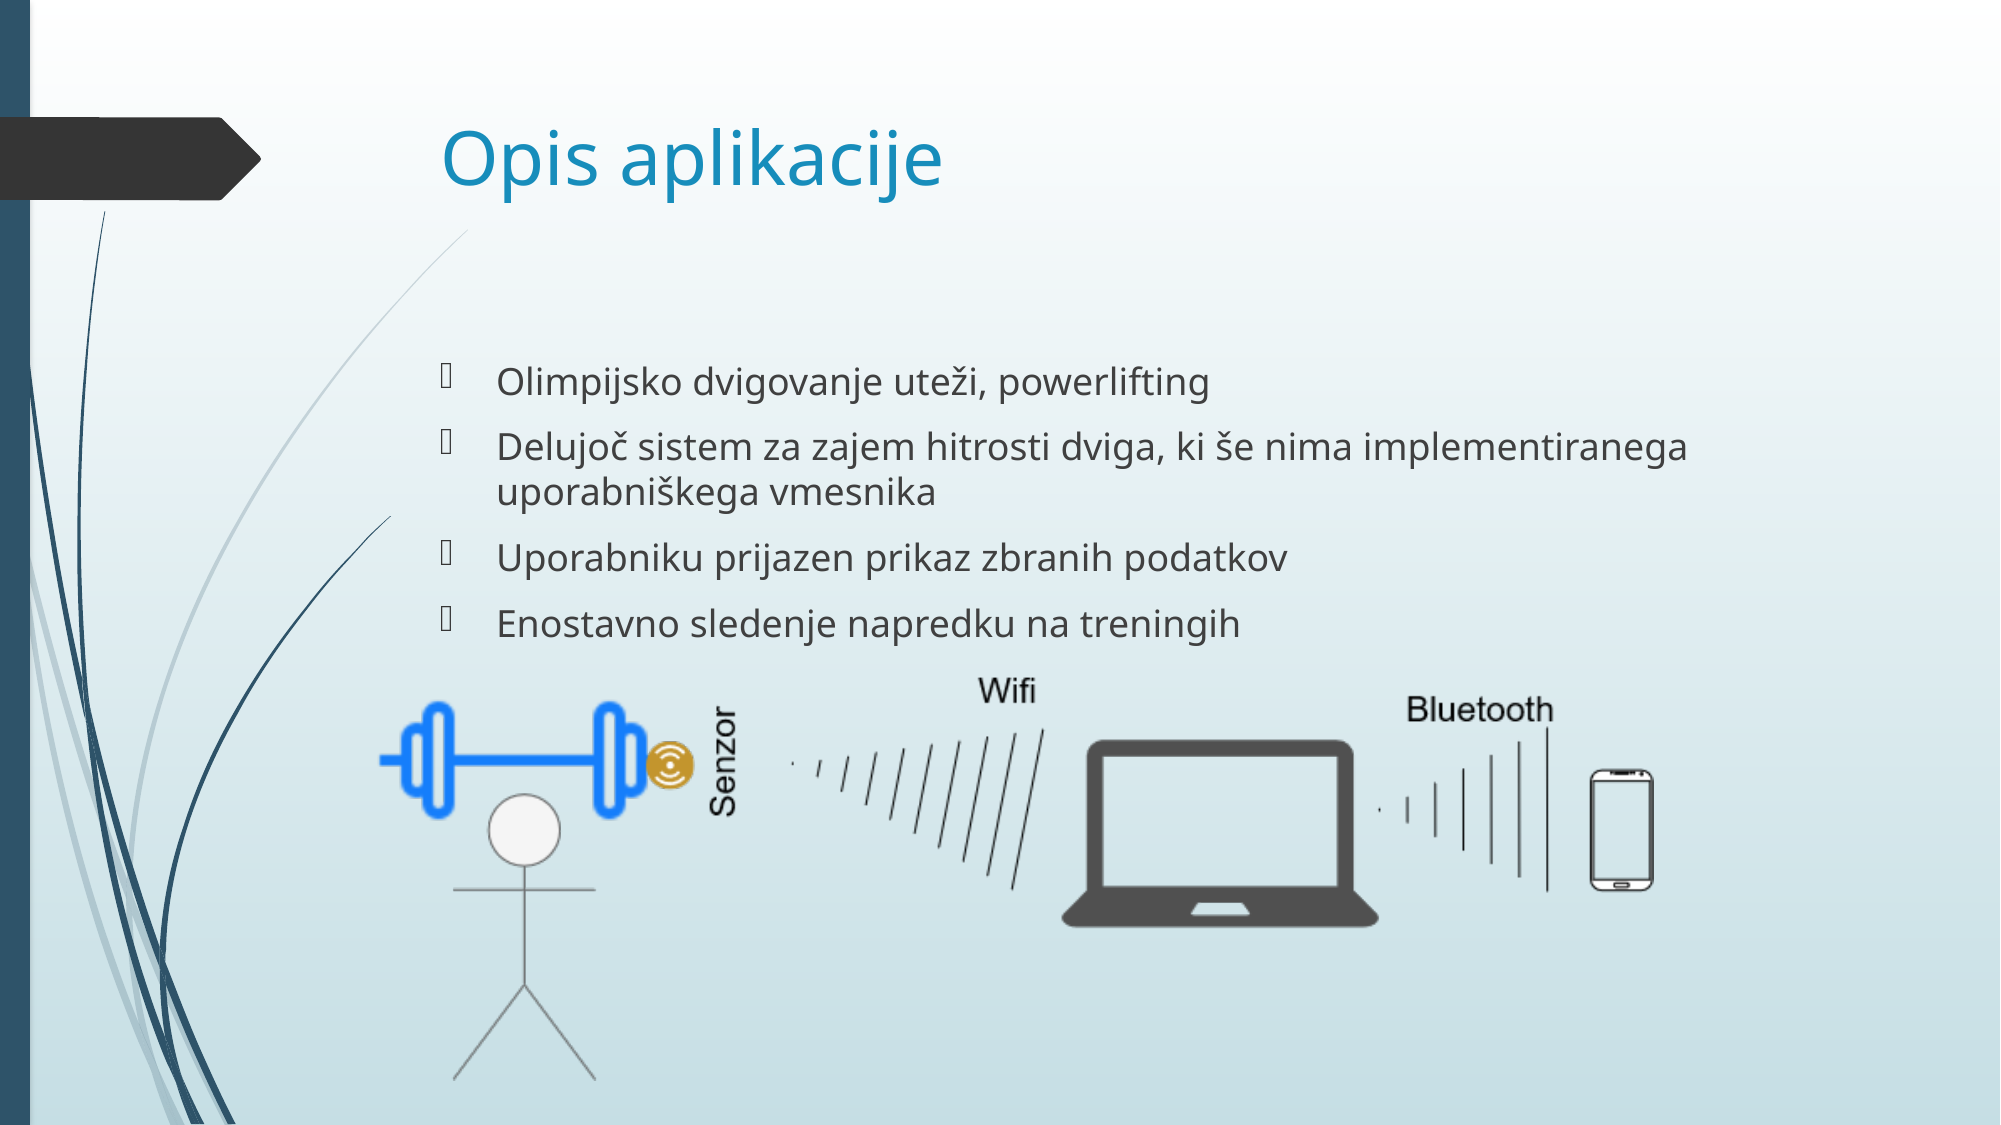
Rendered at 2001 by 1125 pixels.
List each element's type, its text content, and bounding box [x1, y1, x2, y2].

list Olimpijsko dvigovanje uteži, powerlifting Delujoč sistem za zajem hitrosti dviga, ki še nima implementiranega uporabniškega vmesnika Uporabniku prijazen prikaz zbranih podatkov Enostavno sledenje napredku na treningih [424, 350, 1888, 970]
picture [348, 584, 1654, 1081]
title Opis aplikacije [425, 102, 1888, 313]
